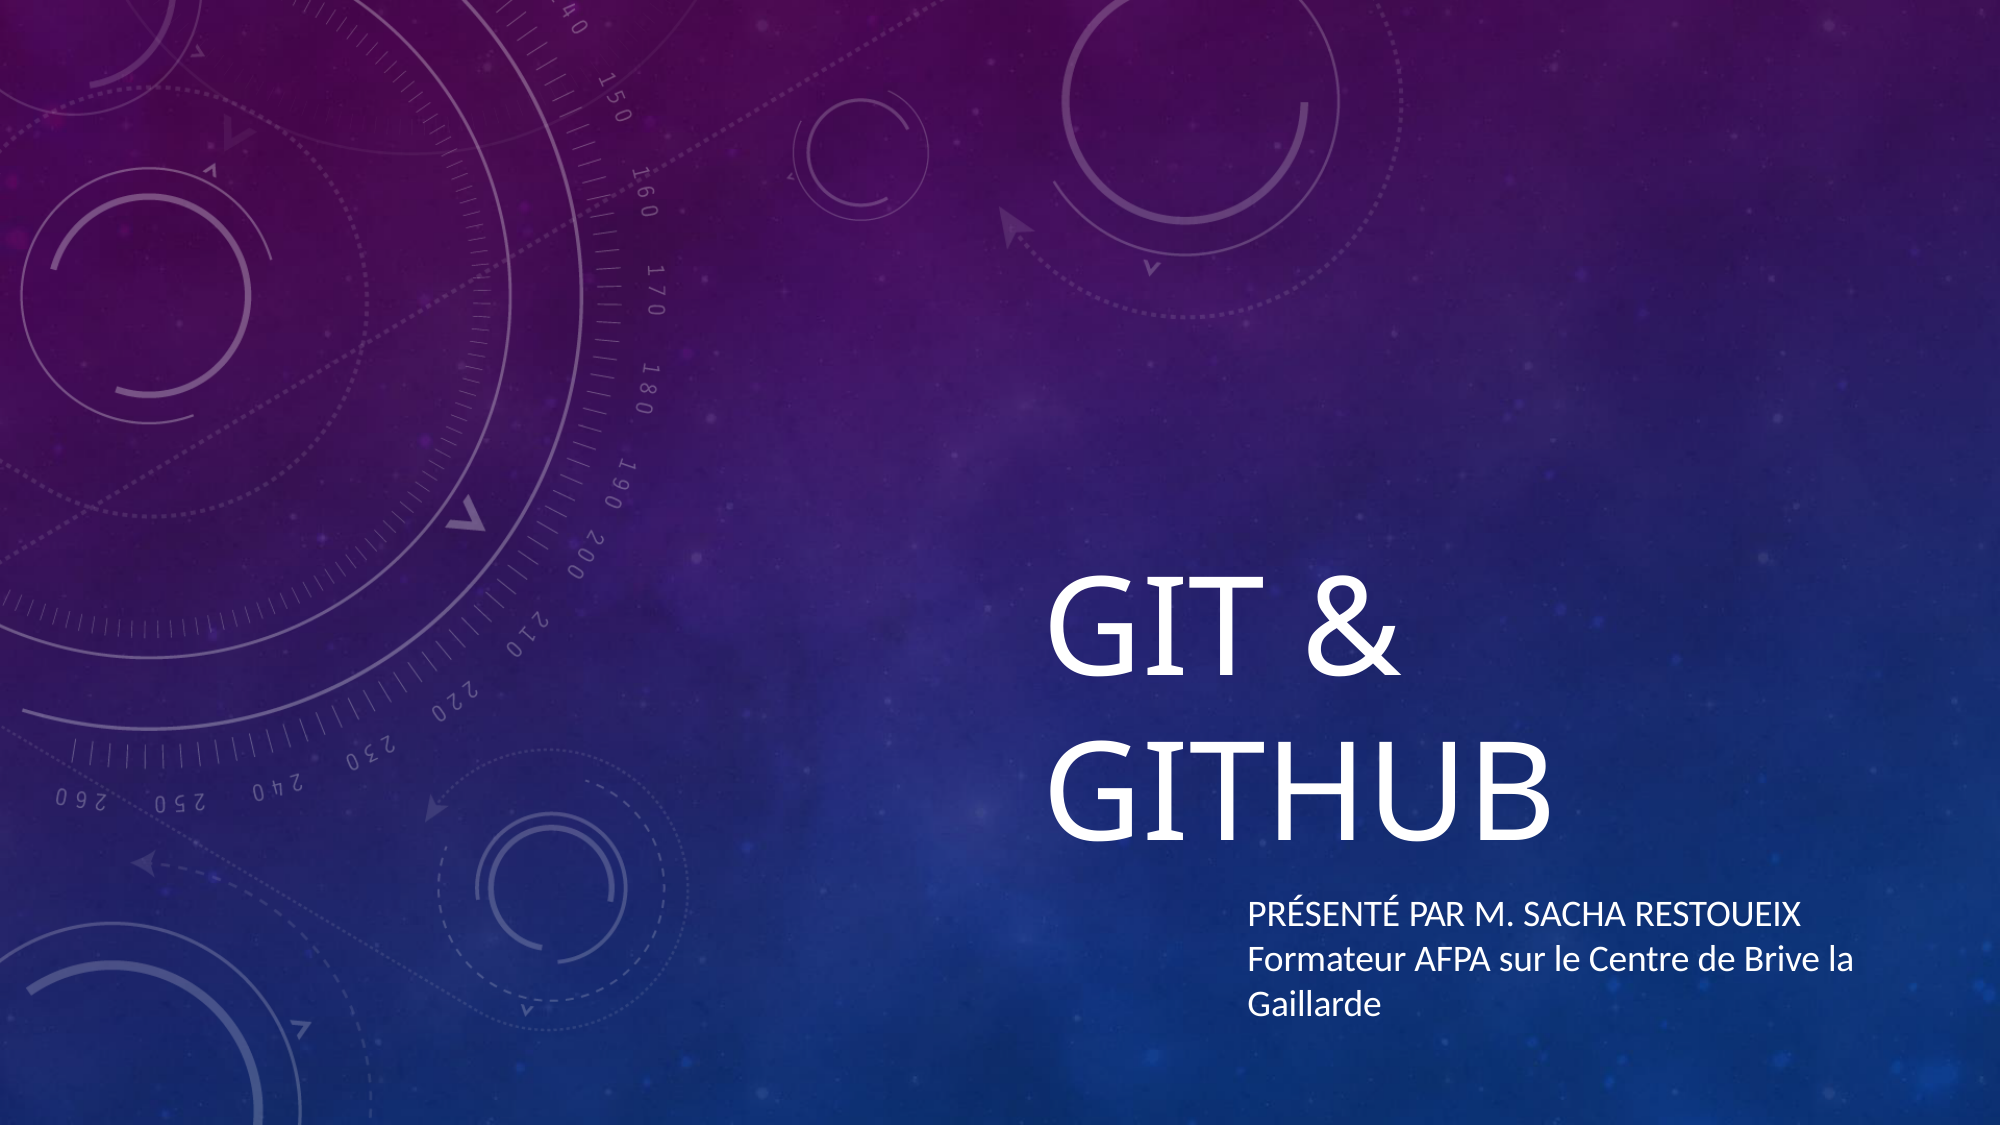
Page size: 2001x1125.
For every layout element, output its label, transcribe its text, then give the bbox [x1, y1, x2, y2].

picture [0, 0, 2000, 1125]
title GIT & GITHUB PRÉSENTÉ PAR M. SACHA RESTOUEIX Formateur AFPA sur le Centre de Brive la Gaillarde [182, 466, 1900, 1025]
